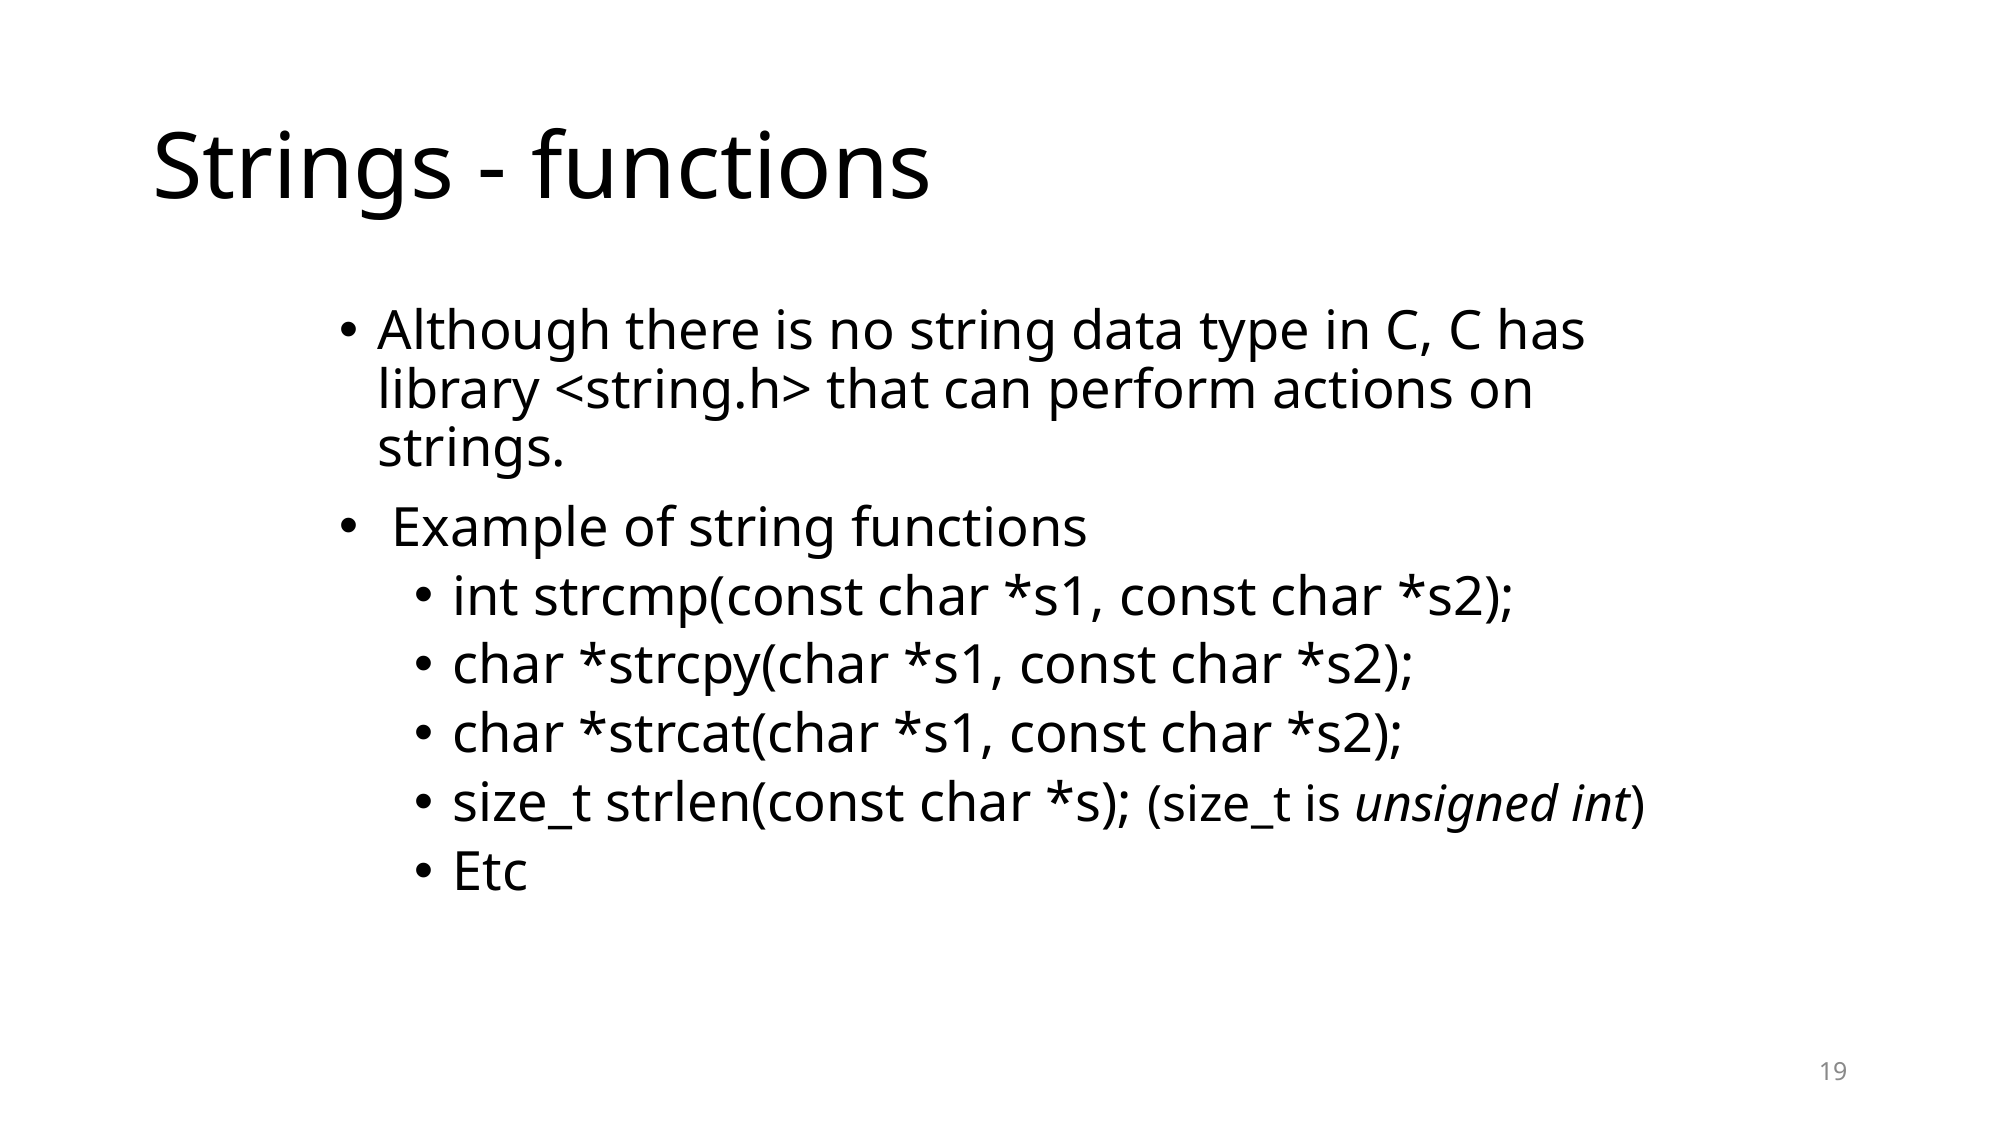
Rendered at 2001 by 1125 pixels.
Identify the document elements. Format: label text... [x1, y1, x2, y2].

slide_number 19 [1412, 1042, 1863, 1103]
list Although there is no string data type in C, C has library <string.h> that can perform actions on strings. Example of string functions int strcmp(const char *s1, const char *s2); char *strcpy(char *s1, const char *s2); char *strcat(char *s1, const char *s2); size_t strlen(const char *s); (size_t is unsigned int) Etc [324, 295, 1675, 1038]
title Strings - functions [137, 59, 1863, 278]
